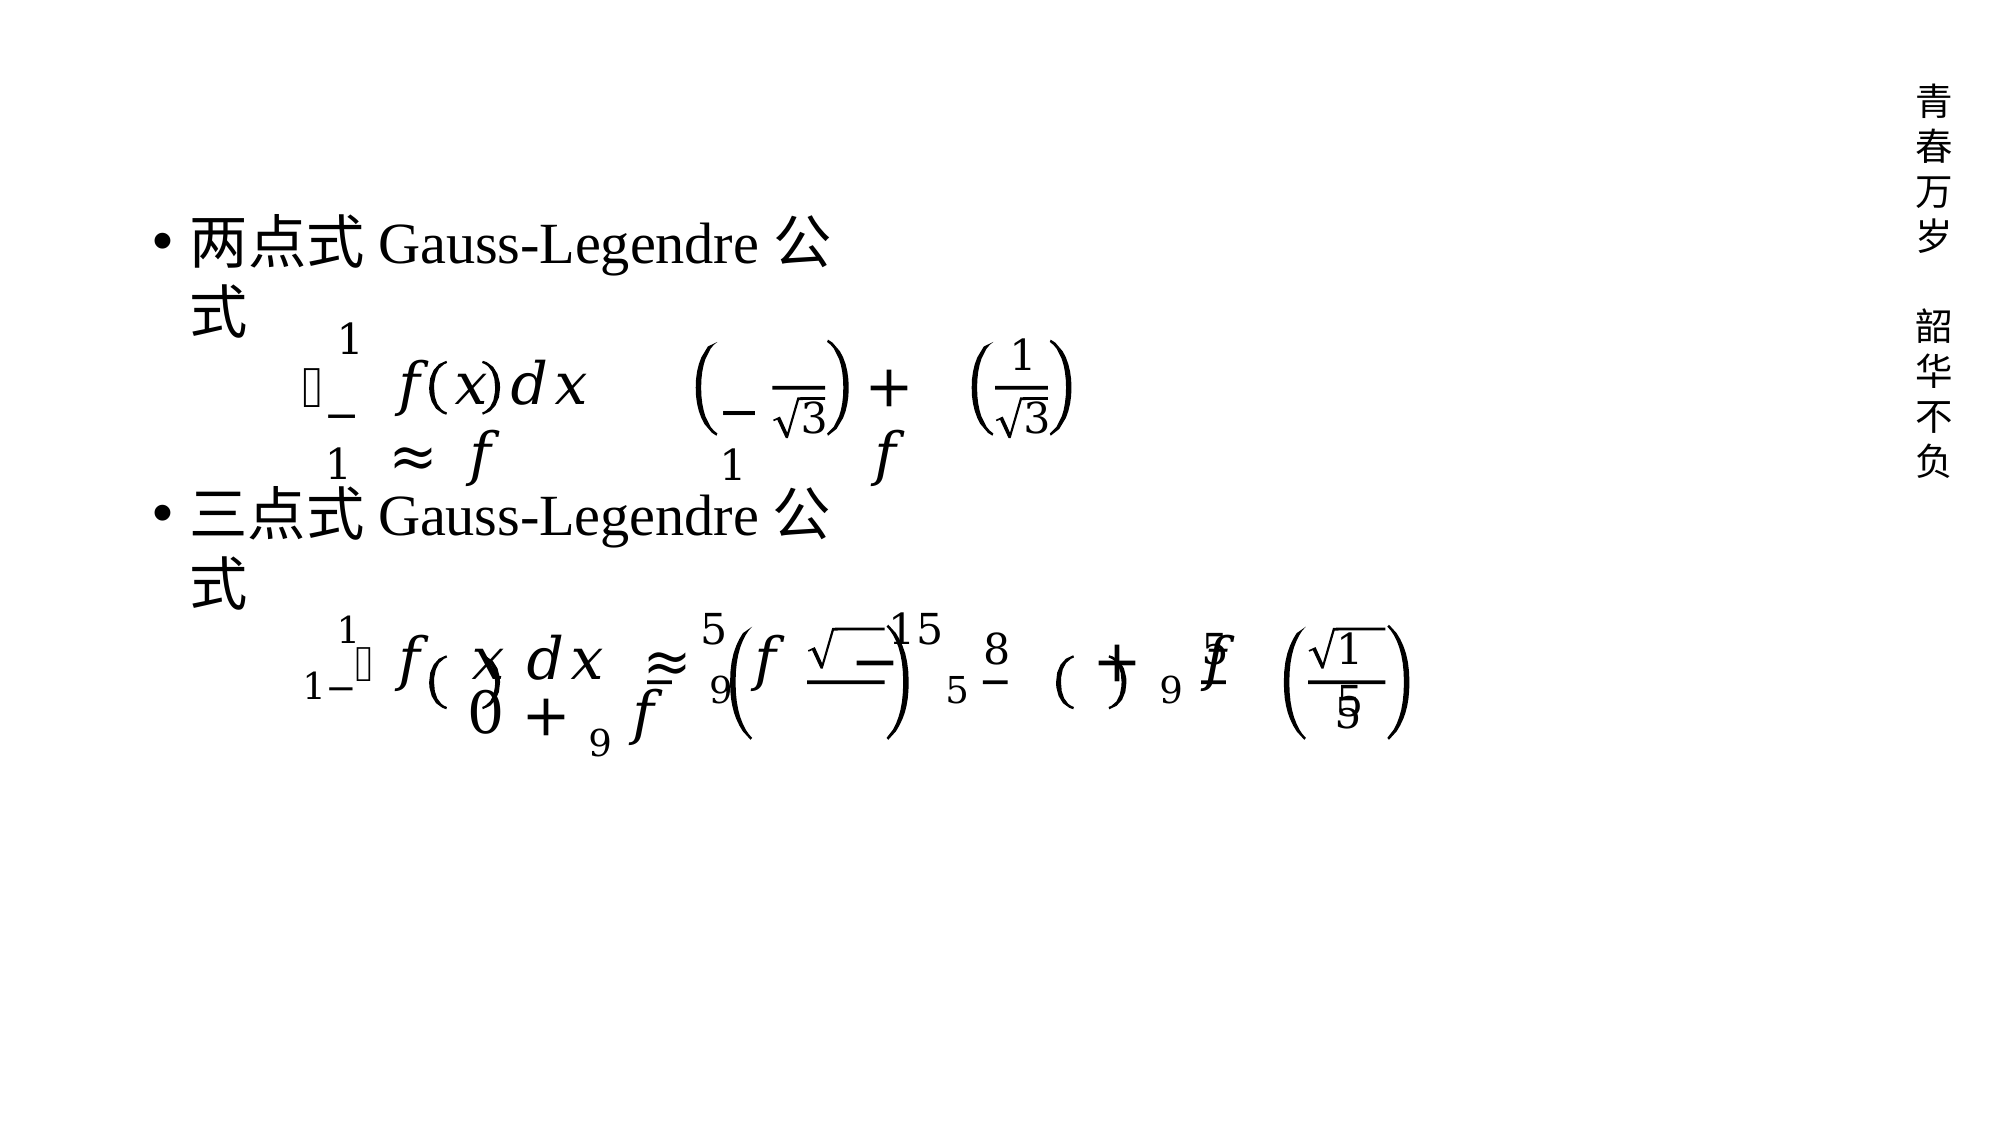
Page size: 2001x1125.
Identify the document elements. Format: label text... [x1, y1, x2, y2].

text_box [1283, 626, 1306, 740]
text_box 15 [1334, 620, 1388, 725]
text_box [995, 385, 1048, 390]
text_box [1387, 624, 1410, 740]
text_box − 1 [713, 309, 818, 475]
text_box [1308, 680, 1334, 685]
text_box 韶 华 不 负 [1913, 300, 1955, 483]
text_box 5 [1332, 683, 1362, 737]
text_box [773, 397, 798, 439]
text_box 1 5 15 ׬−1 𝑓 𝑥 𝑑𝑥 ≈ 9 𝑓 − 5 + 9 𝑓 0 + 9 𝑓 [283, 620, 1275, 765]
text_box [827, 339, 849, 436]
text_box [971, 341, 994, 436]
text_box −1 [322, 383, 383, 475]
text_box [1308, 627, 1334, 669]
text_box [695, 344, 713, 434]
text_box + 𝑓 [864, 344, 958, 487]
text_box 青 春 万 岁 [1913, 75, 1955, 258]
text_box 1 [1007, 325, 1037, 379]
text_box 3 [1021, 389, 1051, 443]
text_box 两点式Gauss-Legendre公式 [150, 203, 866, 346]
text_box 1 ׬ [300, 324, 364, 419]
text_box 三点式Gauss-Legendre公式 [150, 475, 866, 618]
text_box [1049, 339, 1072, 436]
text_box 3 [798, 389, 828, 443]
text_box [995, 397, 1021, 439]
text_box 𝑓 𝑥 𝑑𝑥 ≈ 𝑓 [388, 344, 682, 475]
